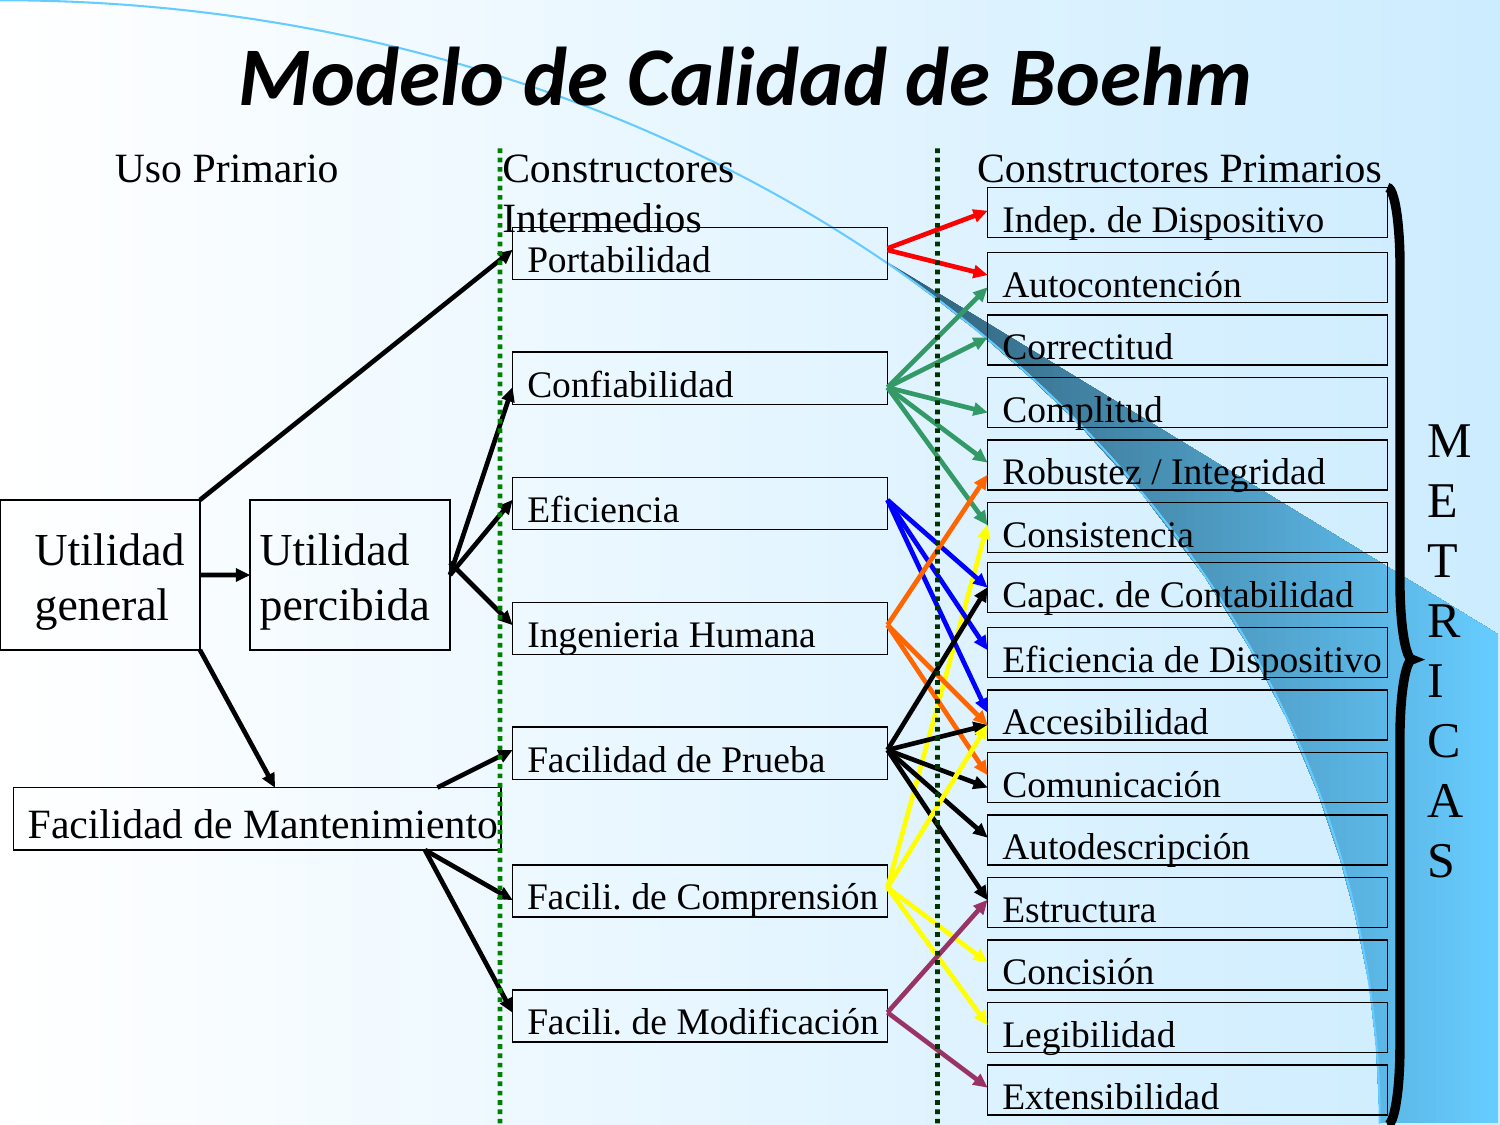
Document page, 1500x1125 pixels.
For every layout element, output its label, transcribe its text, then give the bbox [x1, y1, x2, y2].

text_box [0, 499, 94, 650]
title Modelo de Calidad de Boehm [87, 0, 1426, 138]
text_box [13, 787, 94, 856]
text_box Utilidad general [19, 512, 94, 638]
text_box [99, 133, 1426, 1125]
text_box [1428, 187, 1500, 1125]
